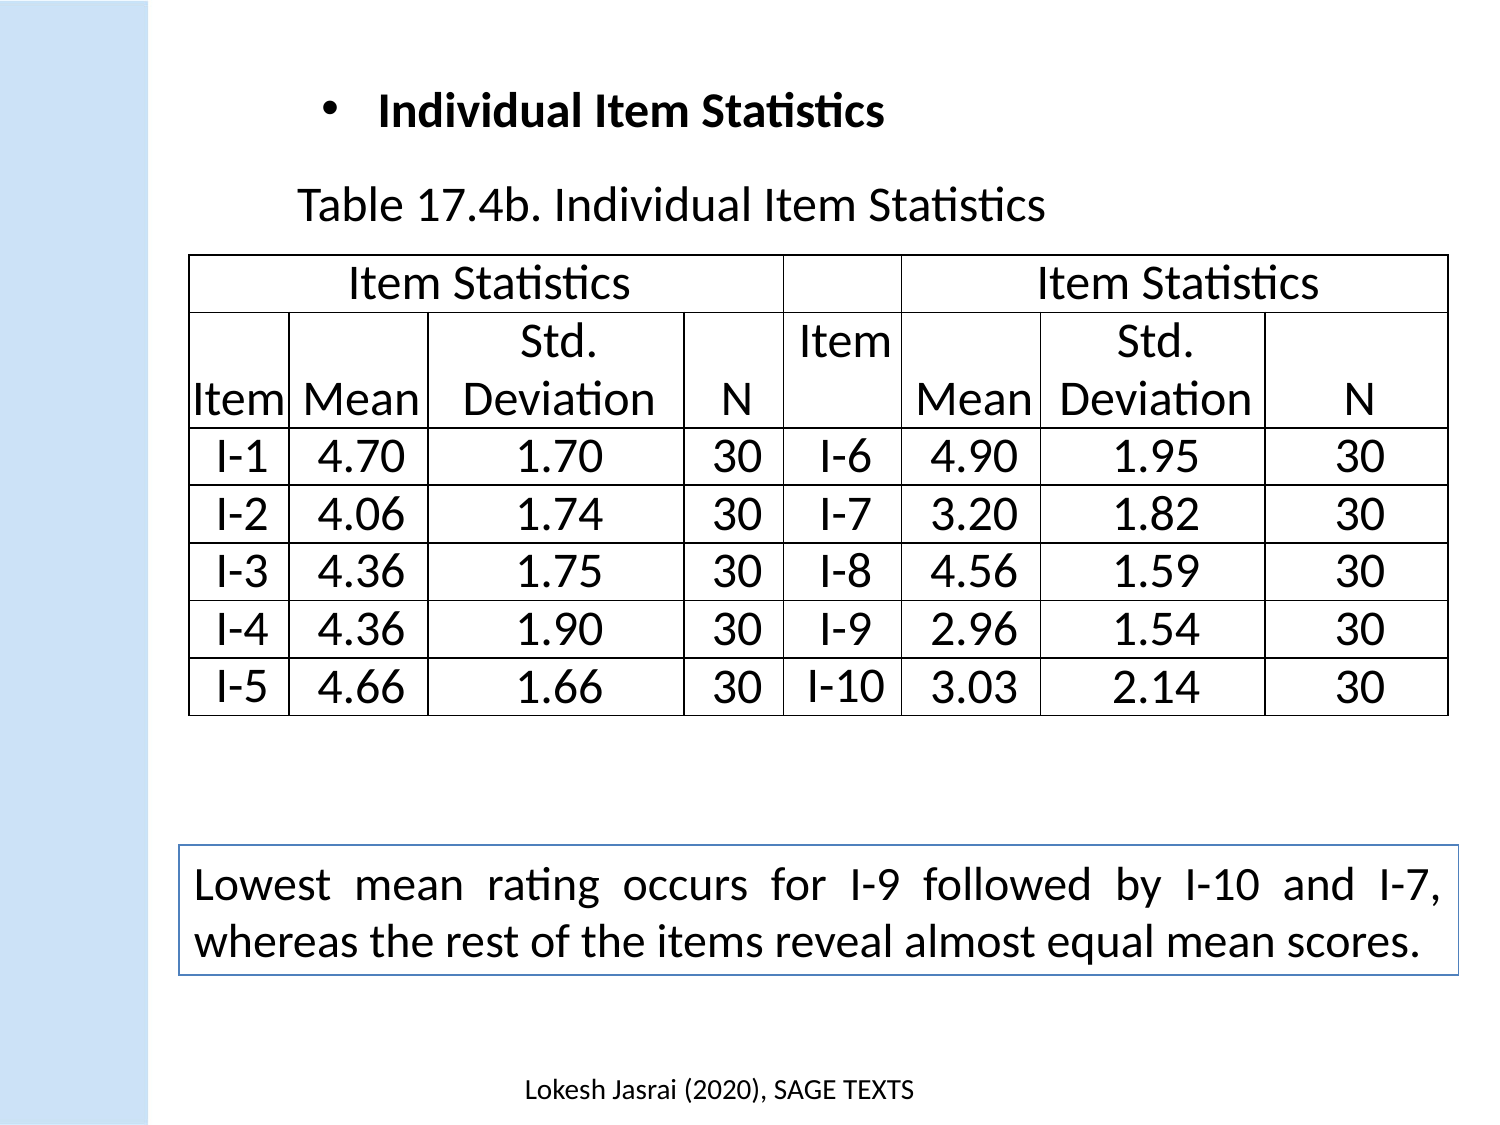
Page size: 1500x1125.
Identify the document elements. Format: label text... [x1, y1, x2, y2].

table_cell I-1 [190, 429, 288, 484]
table_cell 30 [685, 486, 783, 542]
table_cell I-5 [190, 659, 288, 715]
table_cell 1.70 [429, 429, 683, 484]
table_cell N [685, 313, 783, 427]
table_cell Std. Deviation [429, 313, 683, 427]
table_cell I-9 [784, 601, 901, 657]
table_cell 3.03 [902, 659, 1040, 715]
table_cell I-8 [784, 544, 901, 600]
table_cell I-7 [784, 486, 901, 542]
table_cell 4.56 [902, 544, 1040, 600]
table_cell 1.54 [1041, 601, 1264, 657]
table_cell I-3 [190, 544, 288, 600]
table_cell 1.59 [1041, 544, 1264, 600]
table_cell 30 [1266, 659, 1447, 715]
table_cell 30 [1266, 429, 1447, 484]
table_cell 1.74 [429, 486, 683, 542]
table_cell I-6 [784, 429, 901, 484]
table_cell 30 [685, 429, 783, 484]
table_cell 4.66 [290, 659, 427, 715]
footer Lokesh Jasrai (2020), SAGE TEXTS [452, 1063, 988, 1124]
table_cell Mean [902, 313, 1040, 427]
text_box Individual Item Statistics [306, 70, 957, 164]
table_cell Mean [290, 313, 427, 427]
table_cell 4.36 [290, 544, 427, 600]
table_cell 1.90 [429, 601, 683, 657]
table_cell 4.70 [290, 429, 427, 484]
table_header [784, 256, 901, 312]
table_cell 4.90 [902, 429, 1040, 484]
table_cell I-4 [190, 601, 288, 657]
table_cell Std. Deviation [1041, 313, 1264, 427]
table_header Item Statistics [902, 256, 1447, 312]
table_cell 1.75 [429, 544, 683, 600]
table_cell 2.96 [902, 601, 1040, 657]
table_cell Item [784, 313, 901, 427]
table_cell I-2 [190, 486, 288, 542]
table_header Item Statistics [190, 256, 783, 312]
table_cell 2.14 [1041, 659, 1264, 715]
table_cell 4.06 [290, 486, 427, 542]
table_cell 3.20 [902, 486, 1040, 542]
table_cell I-10 [784, 659, 901, 715]
table_cell 30 [1266, 601, 1447, 657]
table_cell 30 [1266, 486, 1447, 542]
table_cell 4.36 [290, 601, 427, 657]
table_cell 30 [685, 601, 783, 657]
table_cell 30 [685, 544, 783, 600]
text_box Table 17.4b. Individual Item Statistics [282, 164, 1062, 239]
table_cell 30 [685, 659, 783, 715]
table_cell 30 [1266, 544, 1447, 600]
picture [0, 0, 1500, 1125]
table_cell 1.82 [1041, 486, 1264, 542]
text_box Lowest mean rating occurs for I-9 followed by I-10 and I-7, whereas the rest of the items reveal almost equal mean scores. [178, 845, 1459, 975]
table_cell 1.66 [429, 659, 683, 715]
table_cell Item [190, 313, 288, 427]
table_cell 1.95 [1041, 429, 1264, 484]
table_cell N [1266, 313, 1447, 427]
